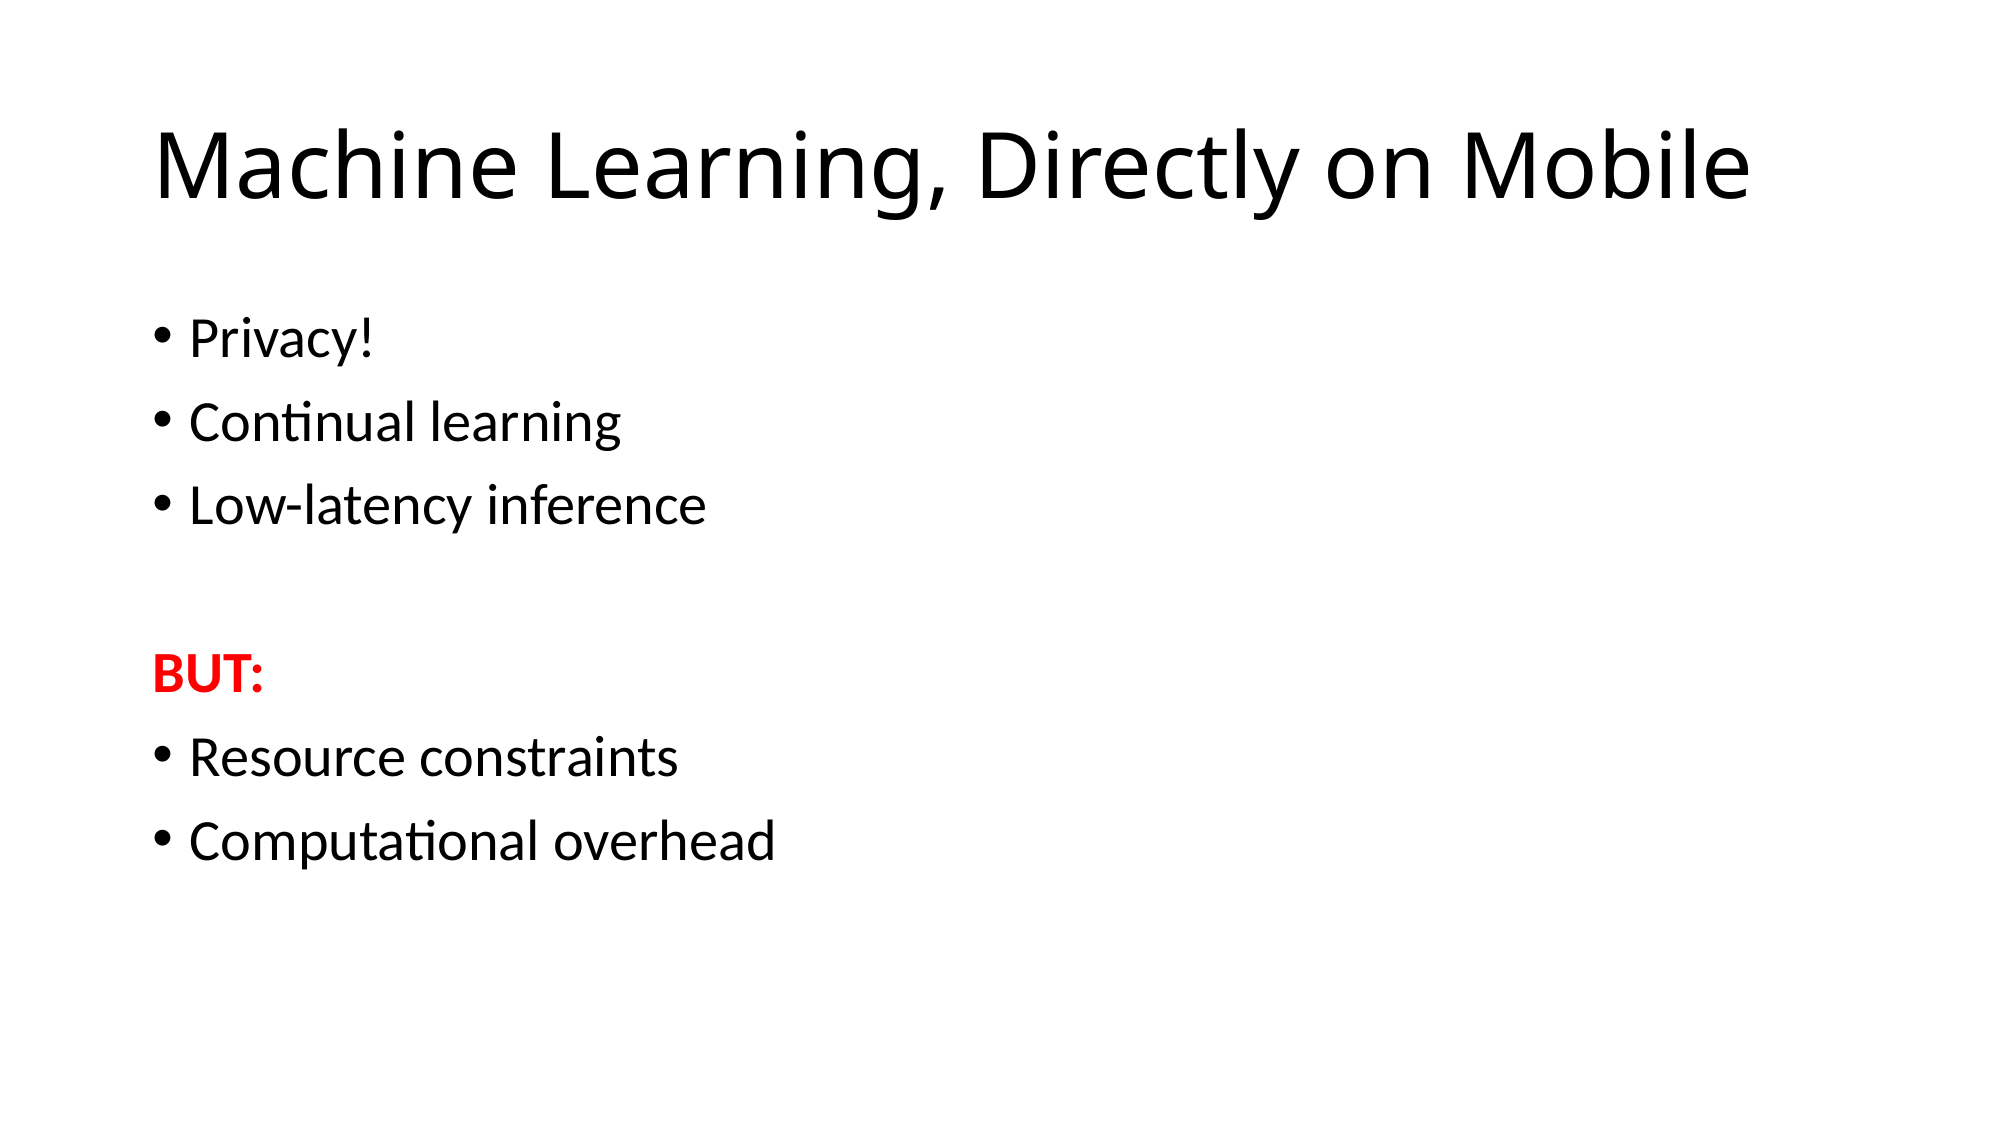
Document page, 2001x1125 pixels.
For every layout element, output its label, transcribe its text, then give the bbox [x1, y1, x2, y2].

title Machine Learning, Directly on Mobile [137, 59, 1863, 278]
list Privacy! Continual learning Low-latency inference BUT: Resource constraints Computational overhead [137, 299, 1863, 1014]
